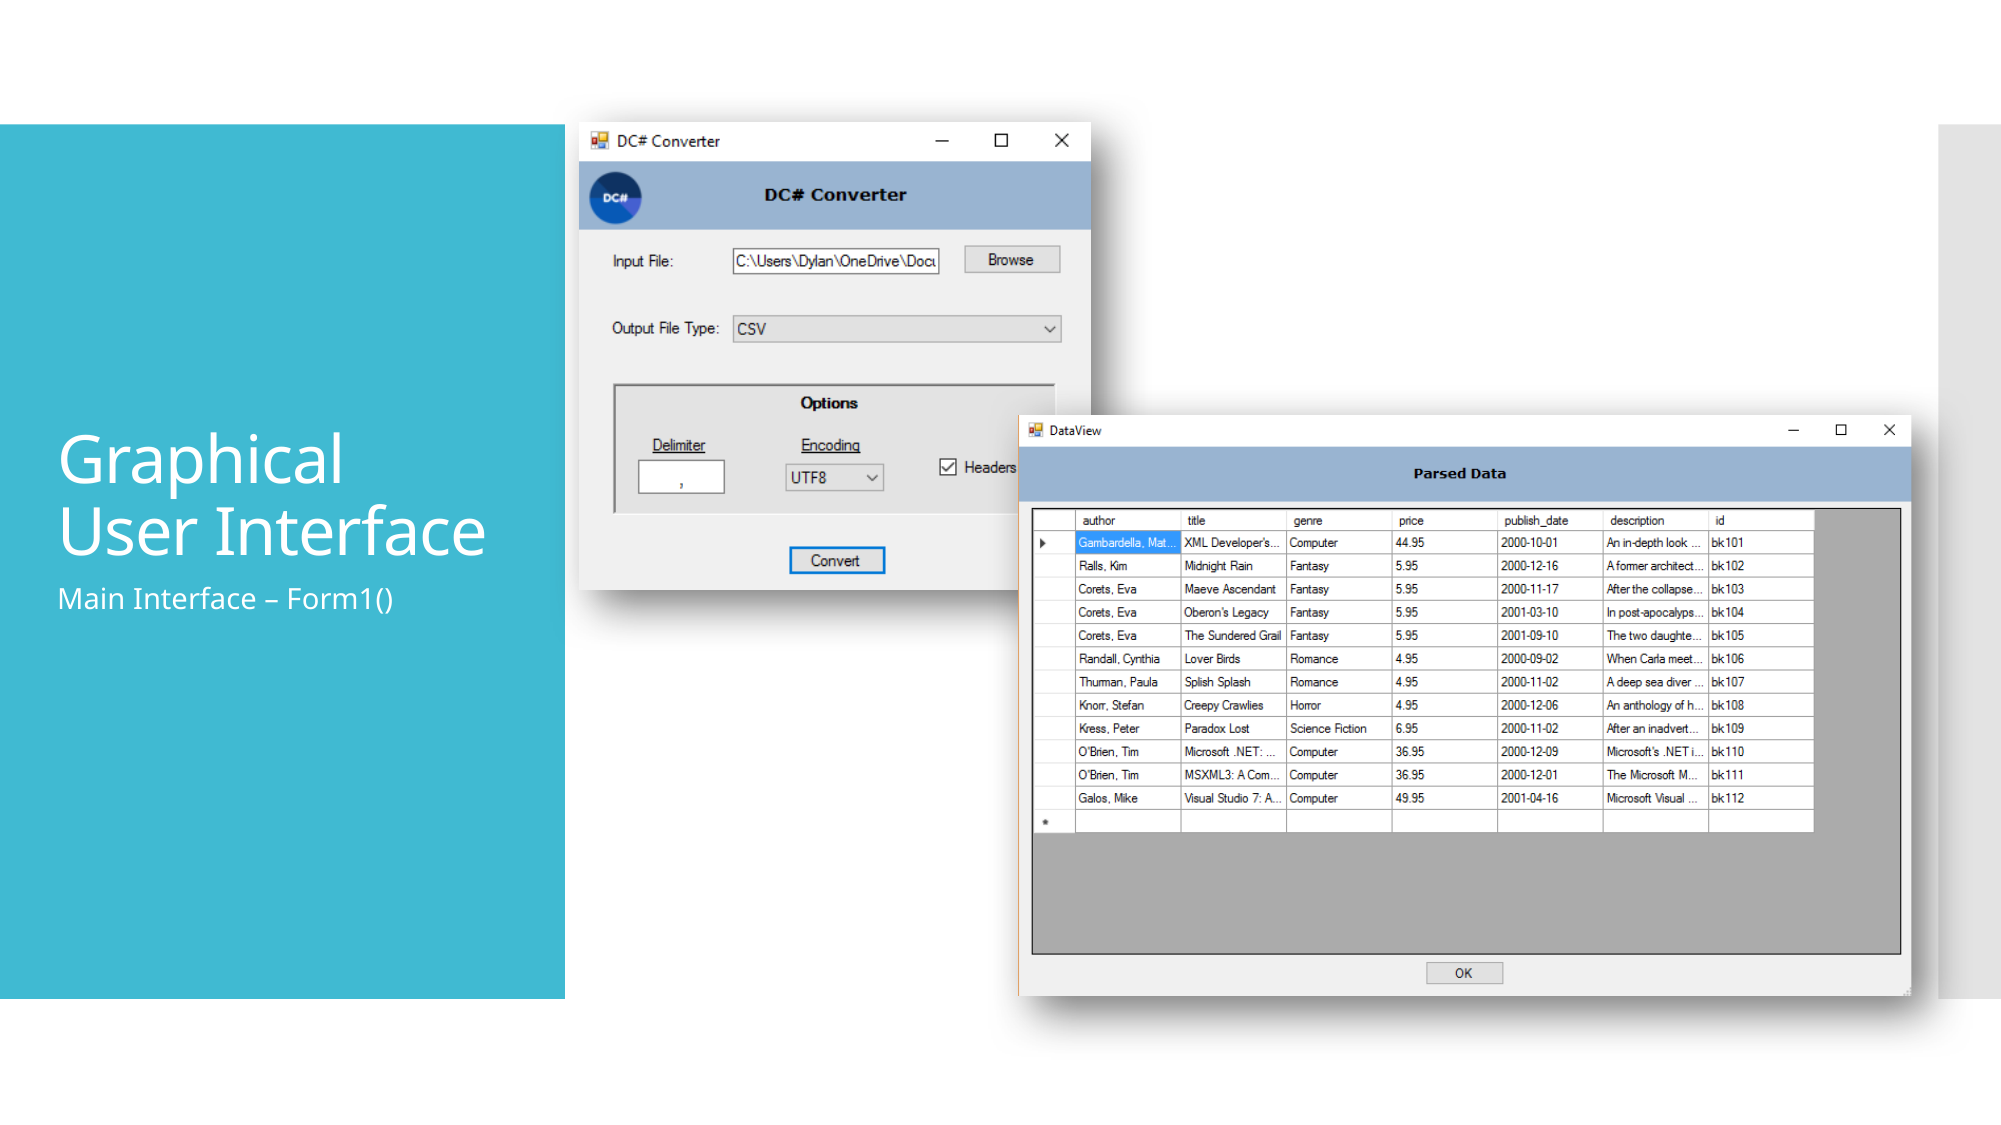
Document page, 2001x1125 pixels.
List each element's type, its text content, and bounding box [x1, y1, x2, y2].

title Graphical User Interface [41, 187, 507, 573]
picture [579, 121, 1912, 996]
list Main Interface – Form1() [41, 573, 507, 954]
